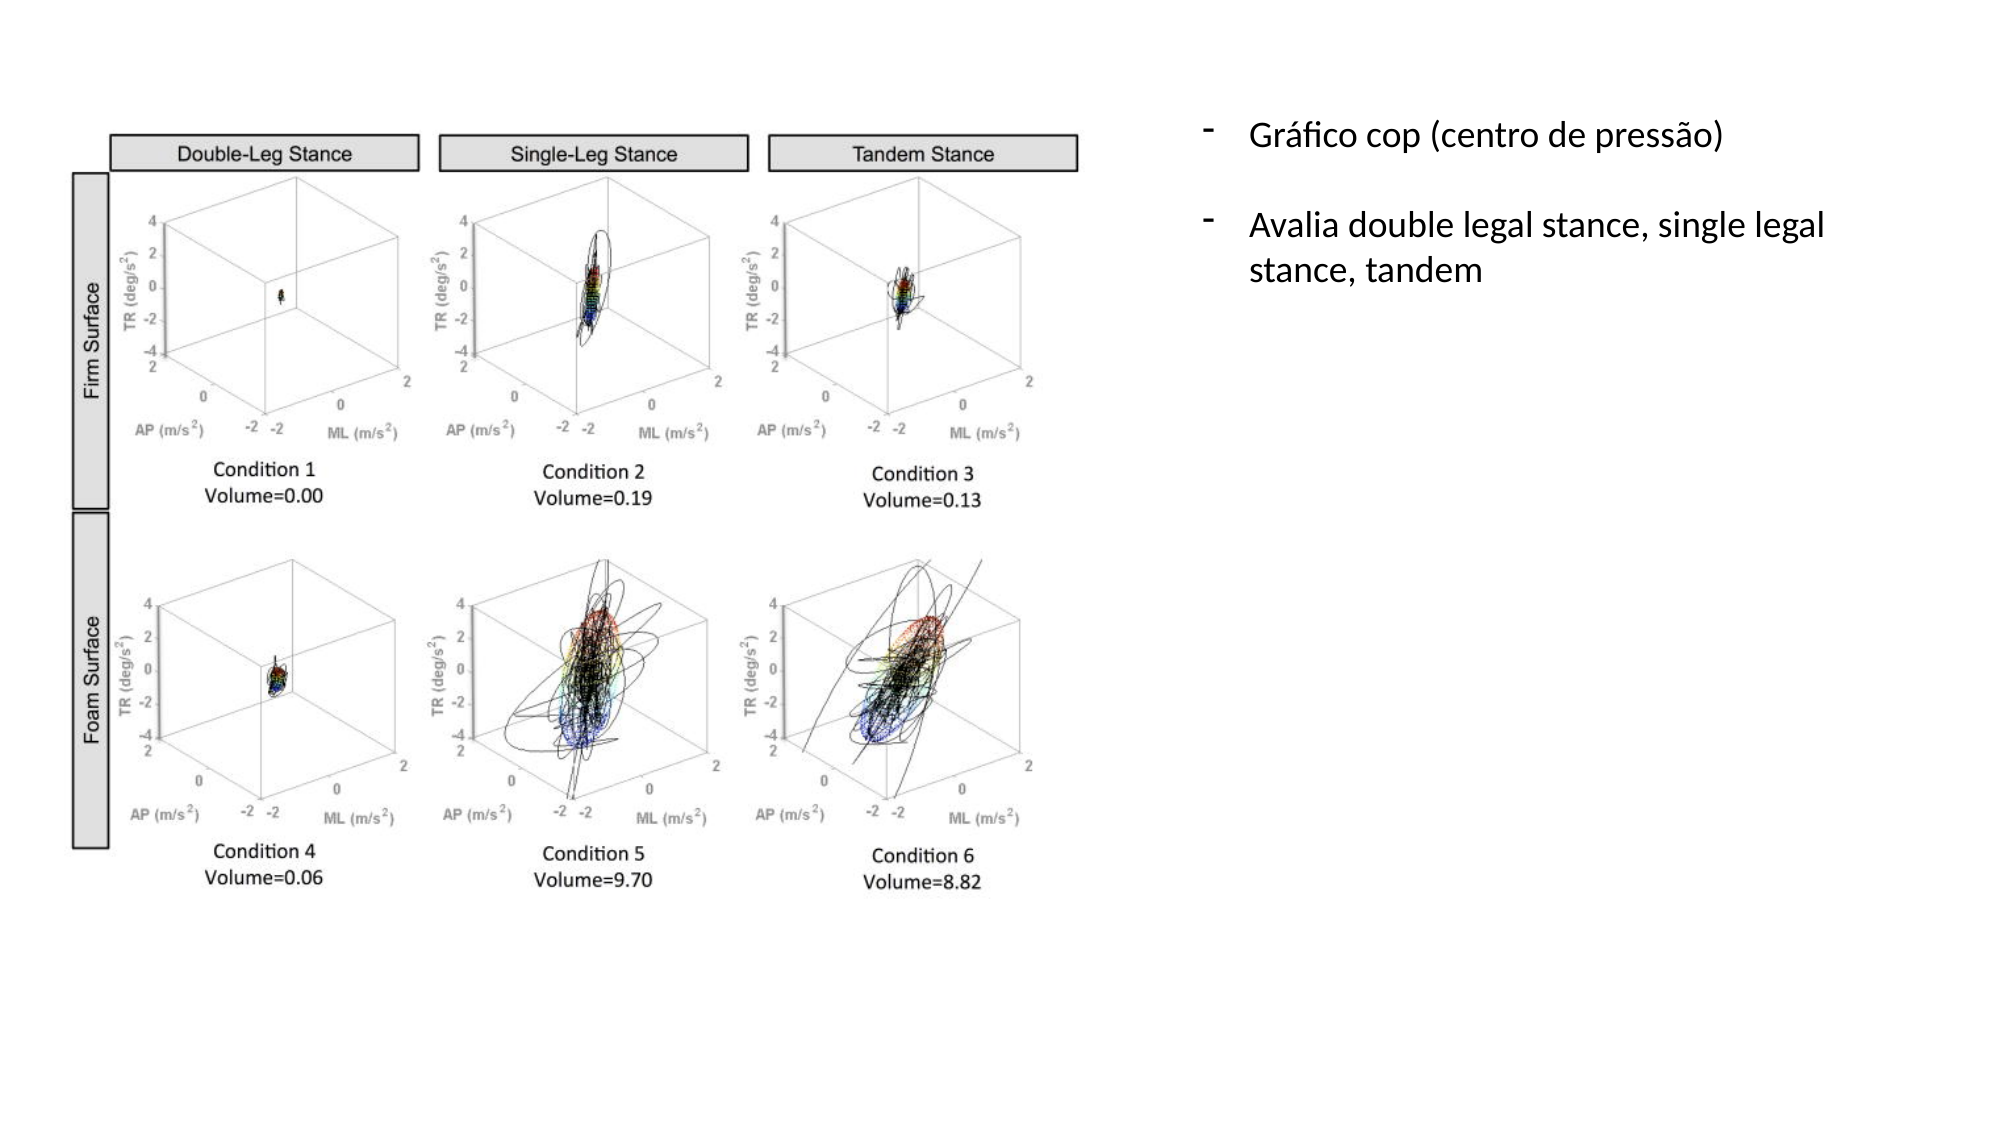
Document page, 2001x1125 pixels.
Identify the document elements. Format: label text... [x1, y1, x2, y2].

picture [54, 109, 1106, 899]
text_box Gráfico cop (centro de pressão) Avalia double legal stance, single legal stance, tandem [1187, 102, 1895, 343]
